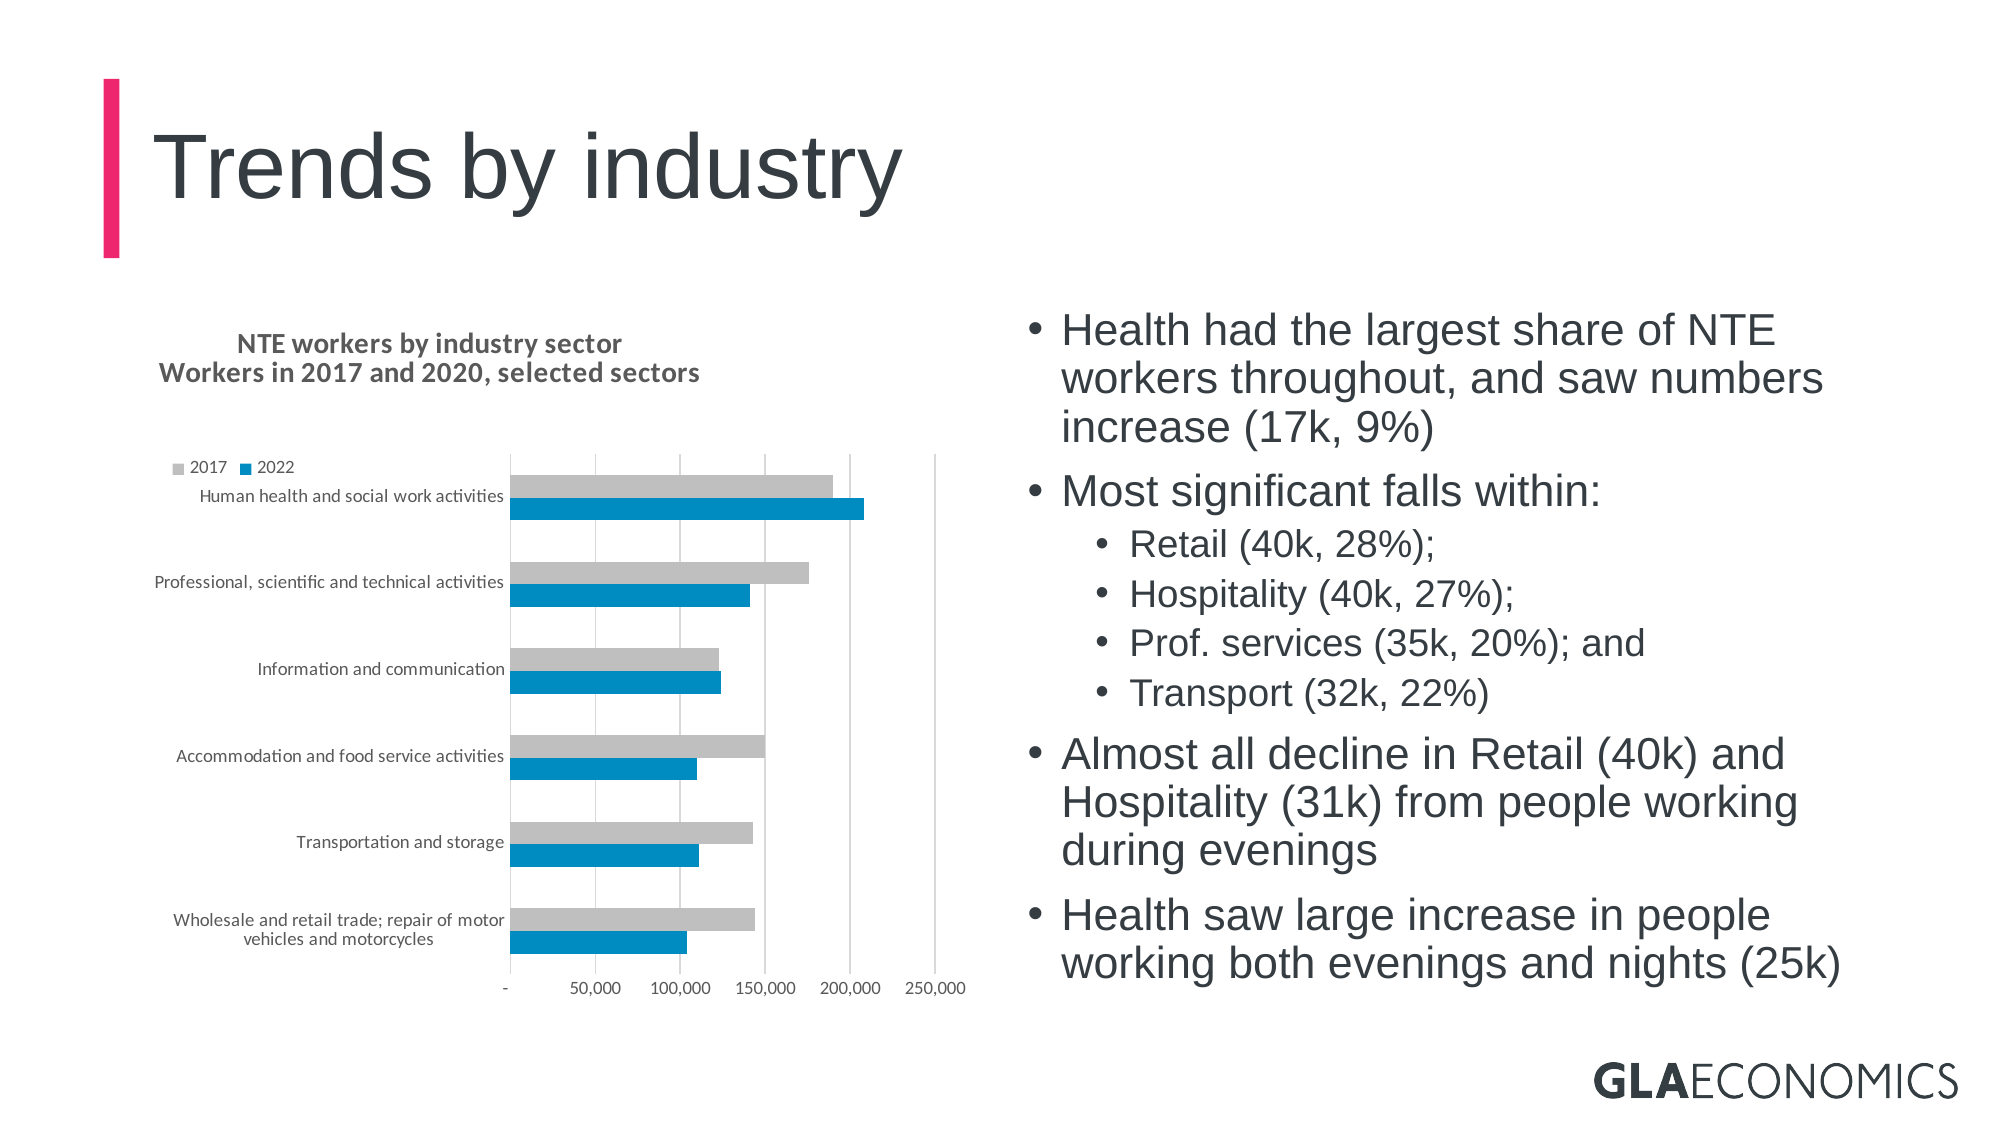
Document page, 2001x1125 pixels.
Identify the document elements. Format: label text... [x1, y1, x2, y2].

chart [137, 299, 988, 1014]
list Health had the largest share of NTE workers throughout, and saw numbers increase (17k, 9%) Most significant falls within: Retail (40k, 28%); Hospitality (40k, 27%); Prof. services (35k, 20%); and Transport (32k, 22%) Almost all decline in Retail (40k) and Hospitality (31k) from people working during evenings Health saw large increase in people working both evenings and nights (25k) [1012, 299, 1863, 1014]
title Trends by industry [137, 59, 1863, 278]
picture [1594, 1062, 1958, 1099]
